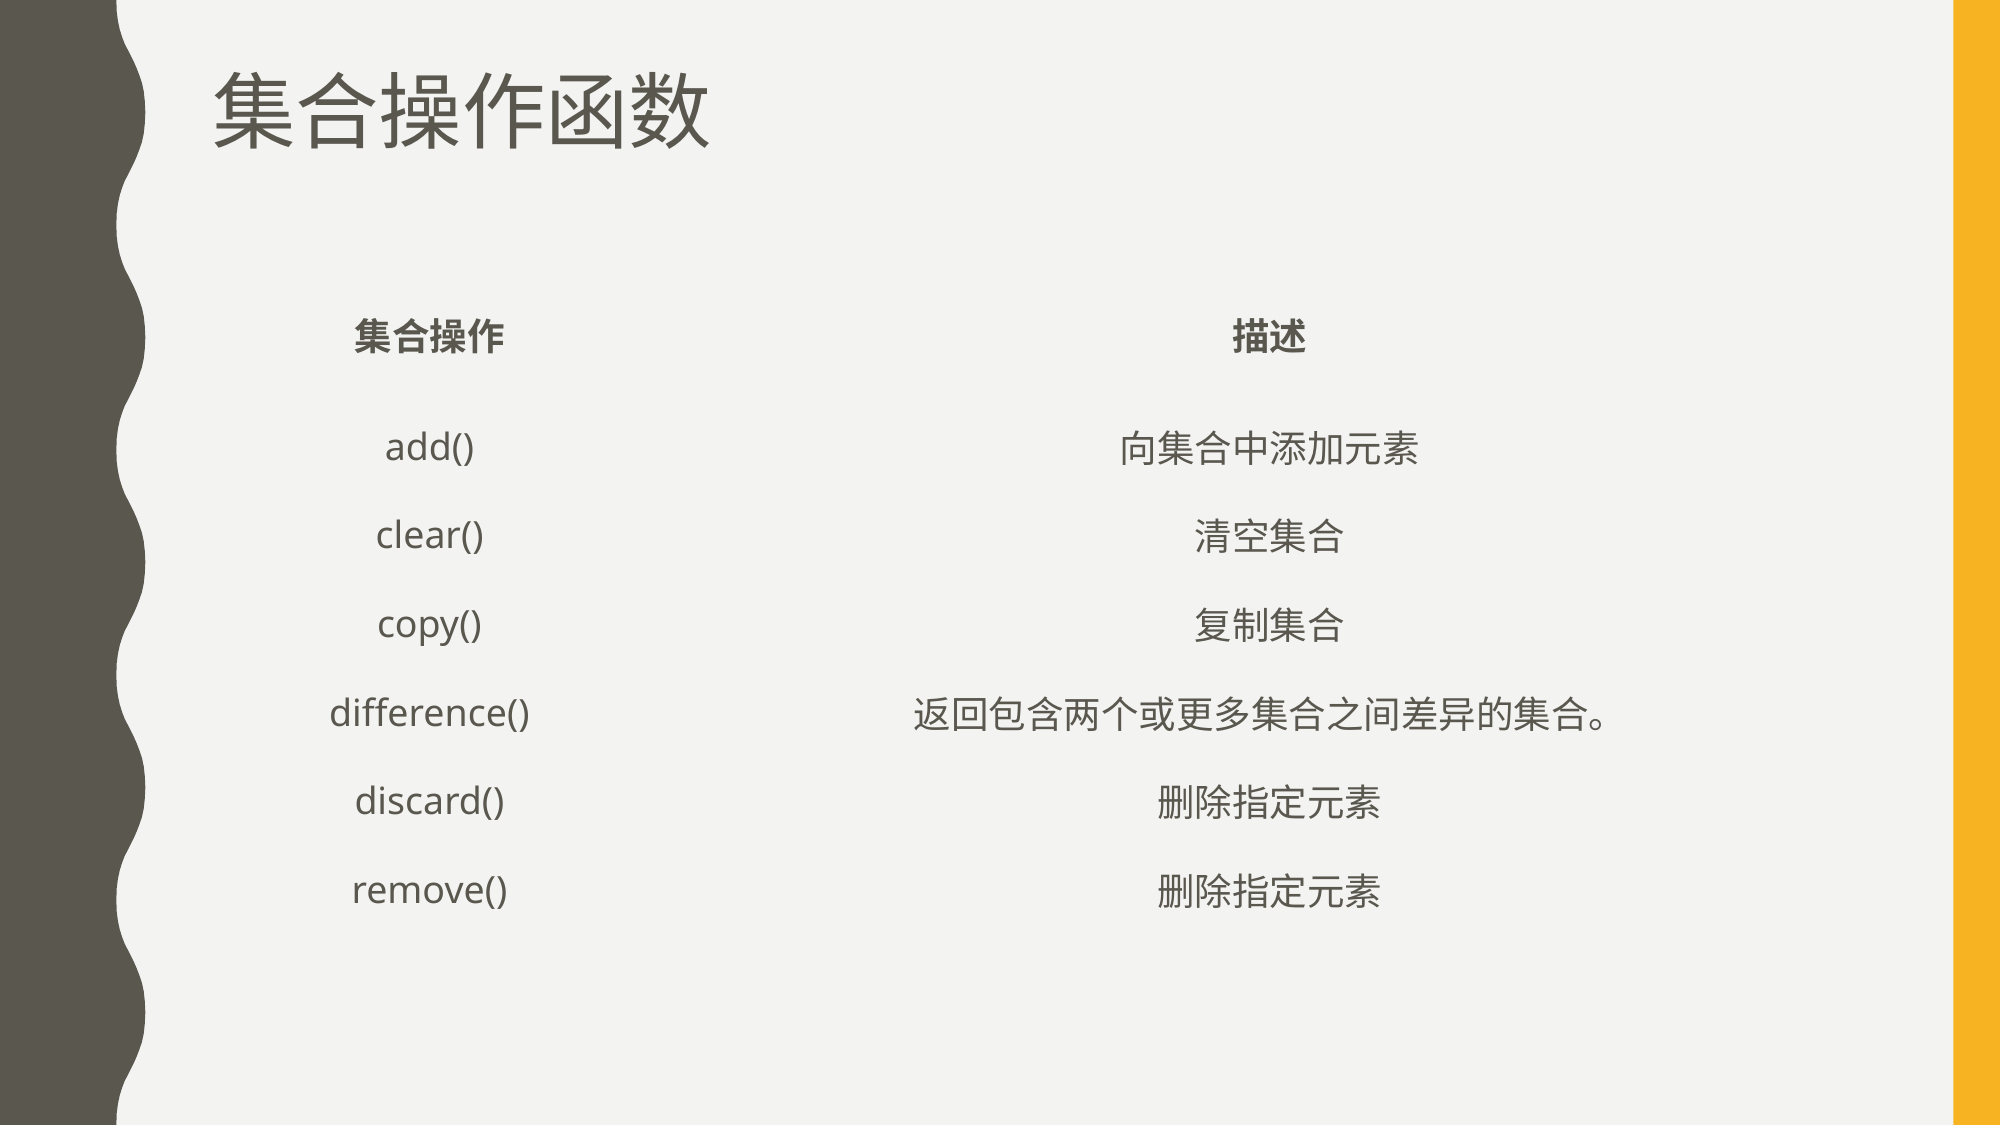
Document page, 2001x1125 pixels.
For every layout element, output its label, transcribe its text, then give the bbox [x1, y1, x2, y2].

table_cell 删除指定元素 [662, 756, 1878, 844]
title 集合操作函数 [197, 62, 1985, 331]
table_cell add() [197, 402, 662, 490]
table_cell clear() [197, 490, 662, 579]
table_cell discard() [197, 756, 662, 844]
table_cell 返回包含两个或更多集合之间差异的集合。 [662, 667, 1878, 756]
table_cell copy() [197, 579, 662, 667]
table_header 描述 [662, 266, 1878, 402]
table_header 集合操作 [197, 266, 662, 402]
table_cell 复制集合 [662, 579, 1878, 667]
table_cell difference() [197, 667, 662, 756]
table_cell 删除指定元素 [662, 844, 1878, 933]
table_cell remove() [197, 844, 662, 933]
table_cell 清空集合 [662, 490, 1878, 579]
table_cell 向集合中添加元素 [662, 402, 1878, 490]
